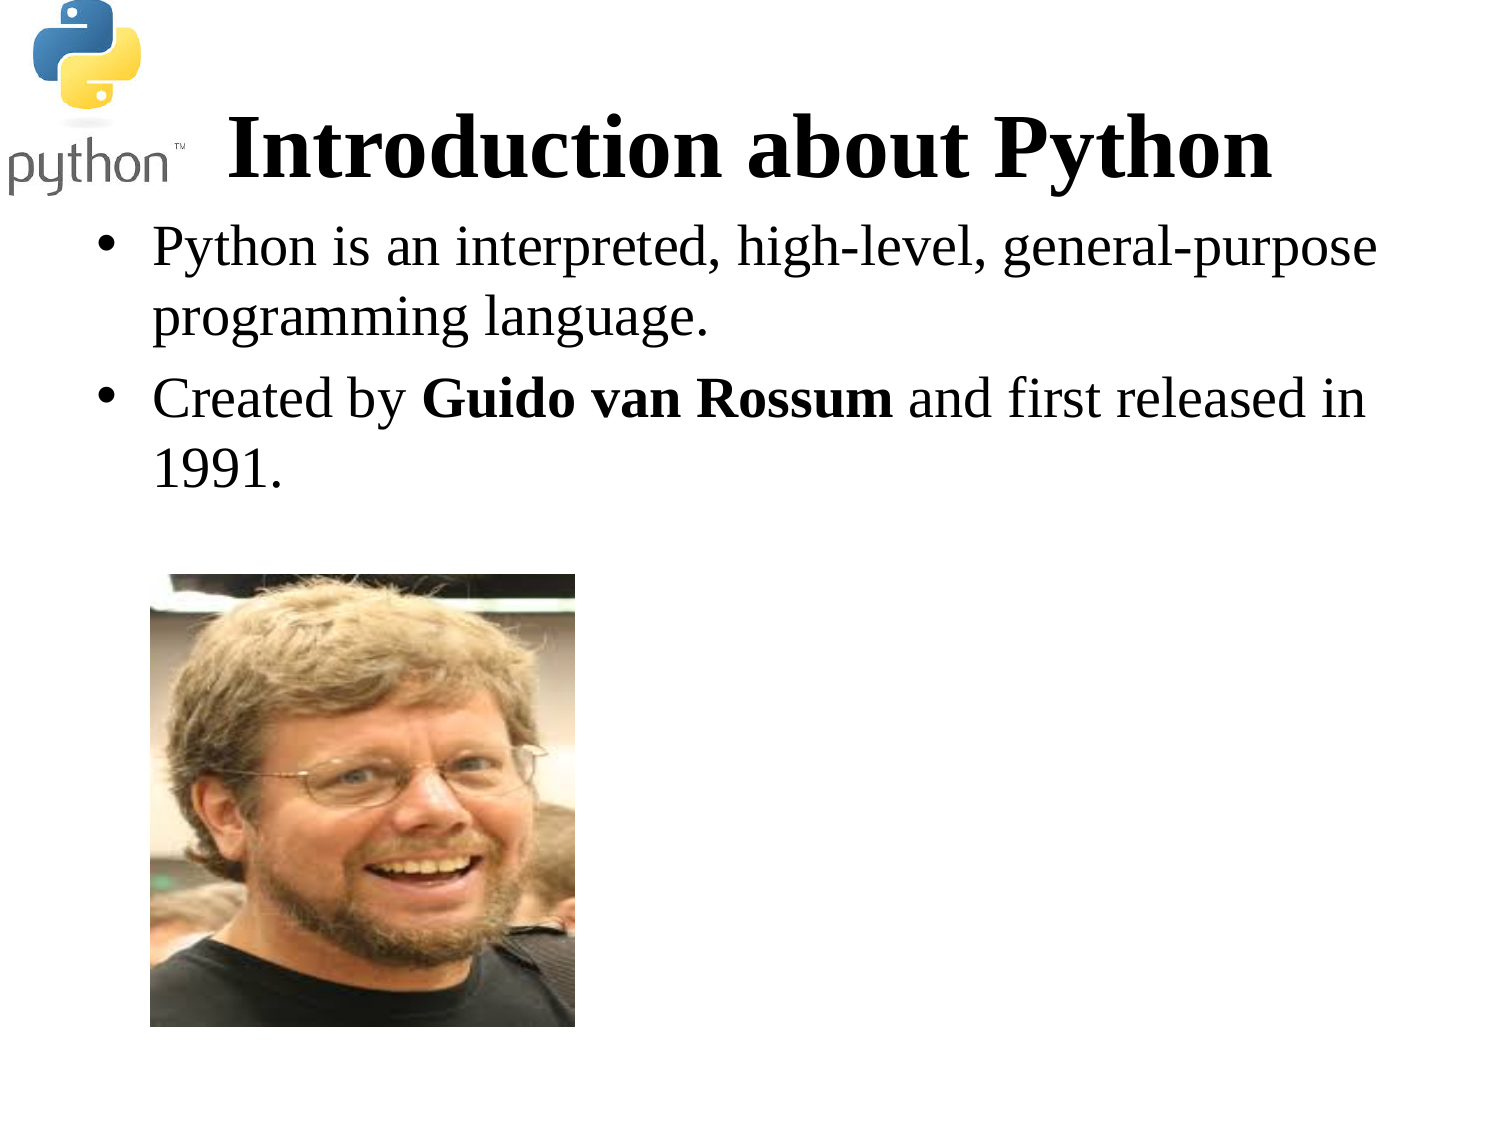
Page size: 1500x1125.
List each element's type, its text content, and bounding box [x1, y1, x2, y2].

list Python is an interpreted, high-level, general-purpose programming language. Created by Guido van Rossum and first released in 1991. [81, 200, 1432, 943]
title Introduction about Python [187, 76, 1426, 200]
picture [149, 574, 576, 1028]
picture [9, 0, 185, 196]
